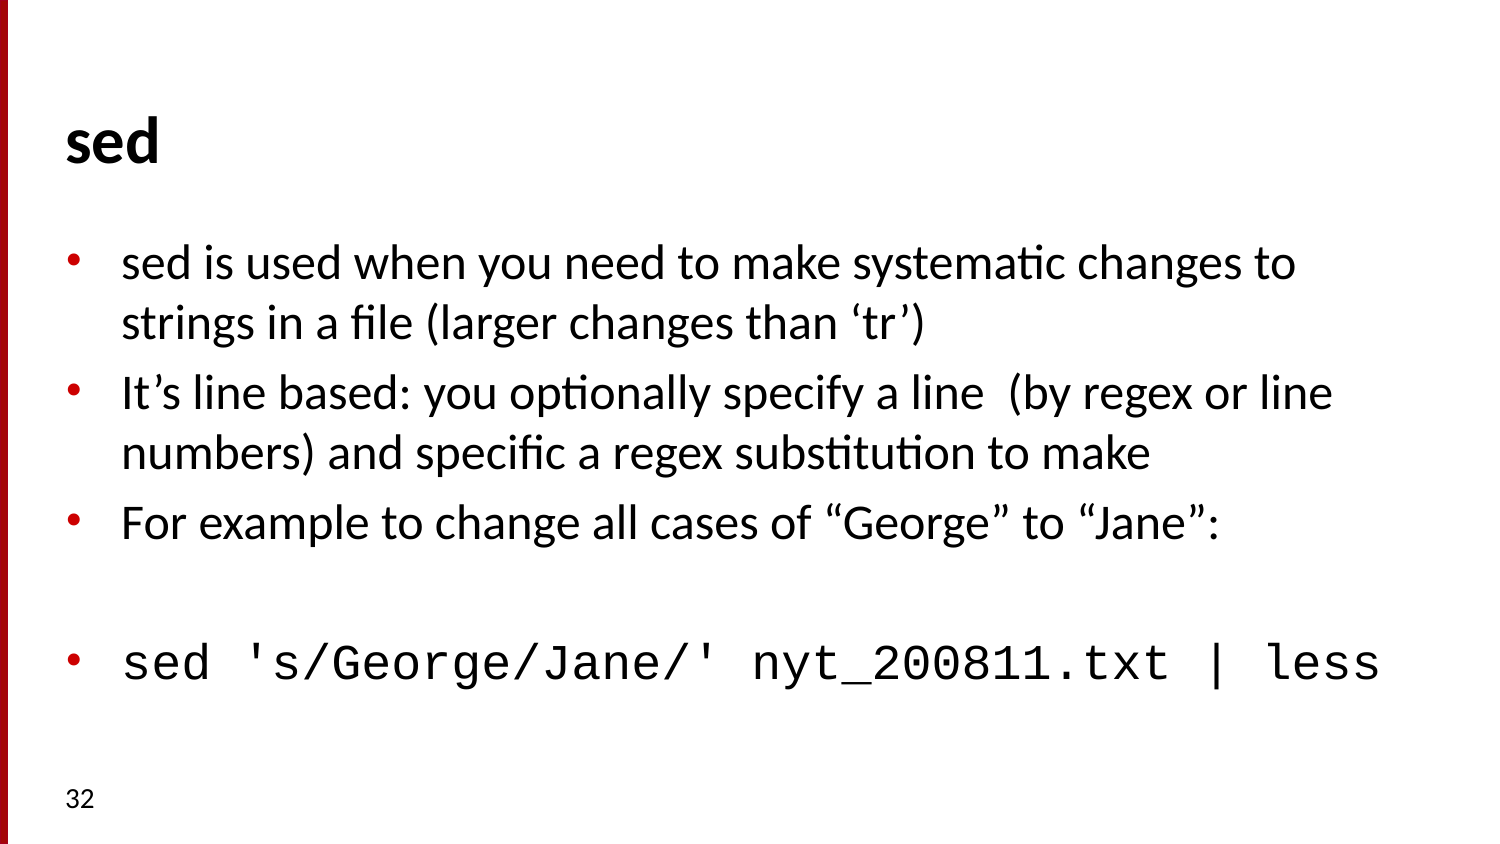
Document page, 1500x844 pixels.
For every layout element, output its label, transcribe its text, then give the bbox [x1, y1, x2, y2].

title sed [50, 62, 1450, 185]
slide_number 32 [49, 771, 376, 829]
list sed is used when you need to make systematic changes to strings in a file (larger changes than ‘tr’) It’s line based: you optionally specify a line (by regex or line numbers) and specific a regex substitution to make For example to change all cases of “George” to “Jane”: sed 's/George/Jane/' nyt_200811.txt | less [50, 221, 1450, 769]
